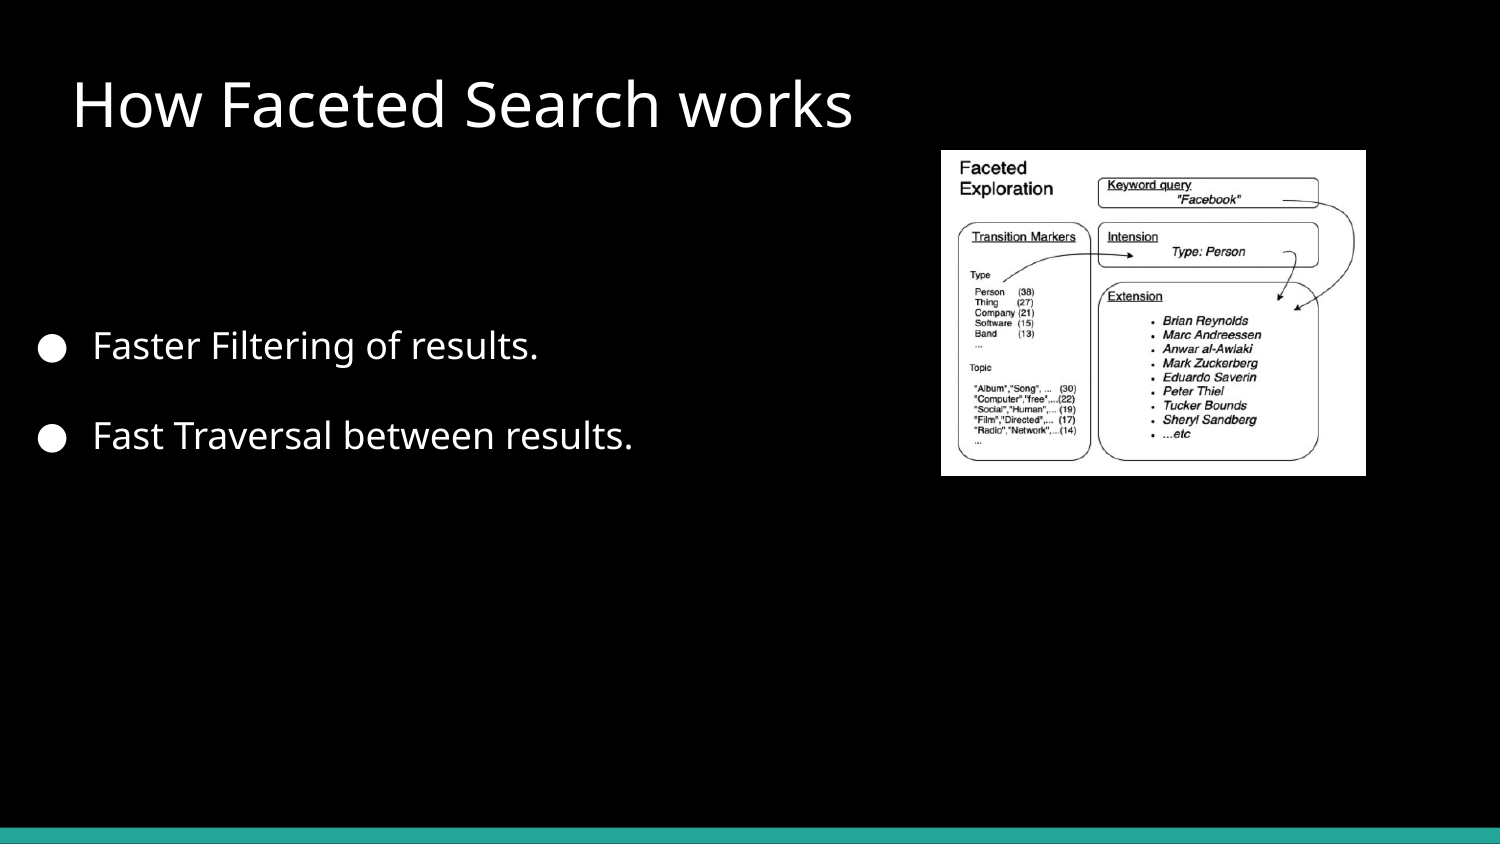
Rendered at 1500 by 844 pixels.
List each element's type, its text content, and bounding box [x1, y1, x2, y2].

text_box Faster Filtering of results. Fast Traversal between results. [2, 262, 929, 566]
picture [941, 150, 1366, 477]
title How Faceted Search works [0, 50, 927, 151]
